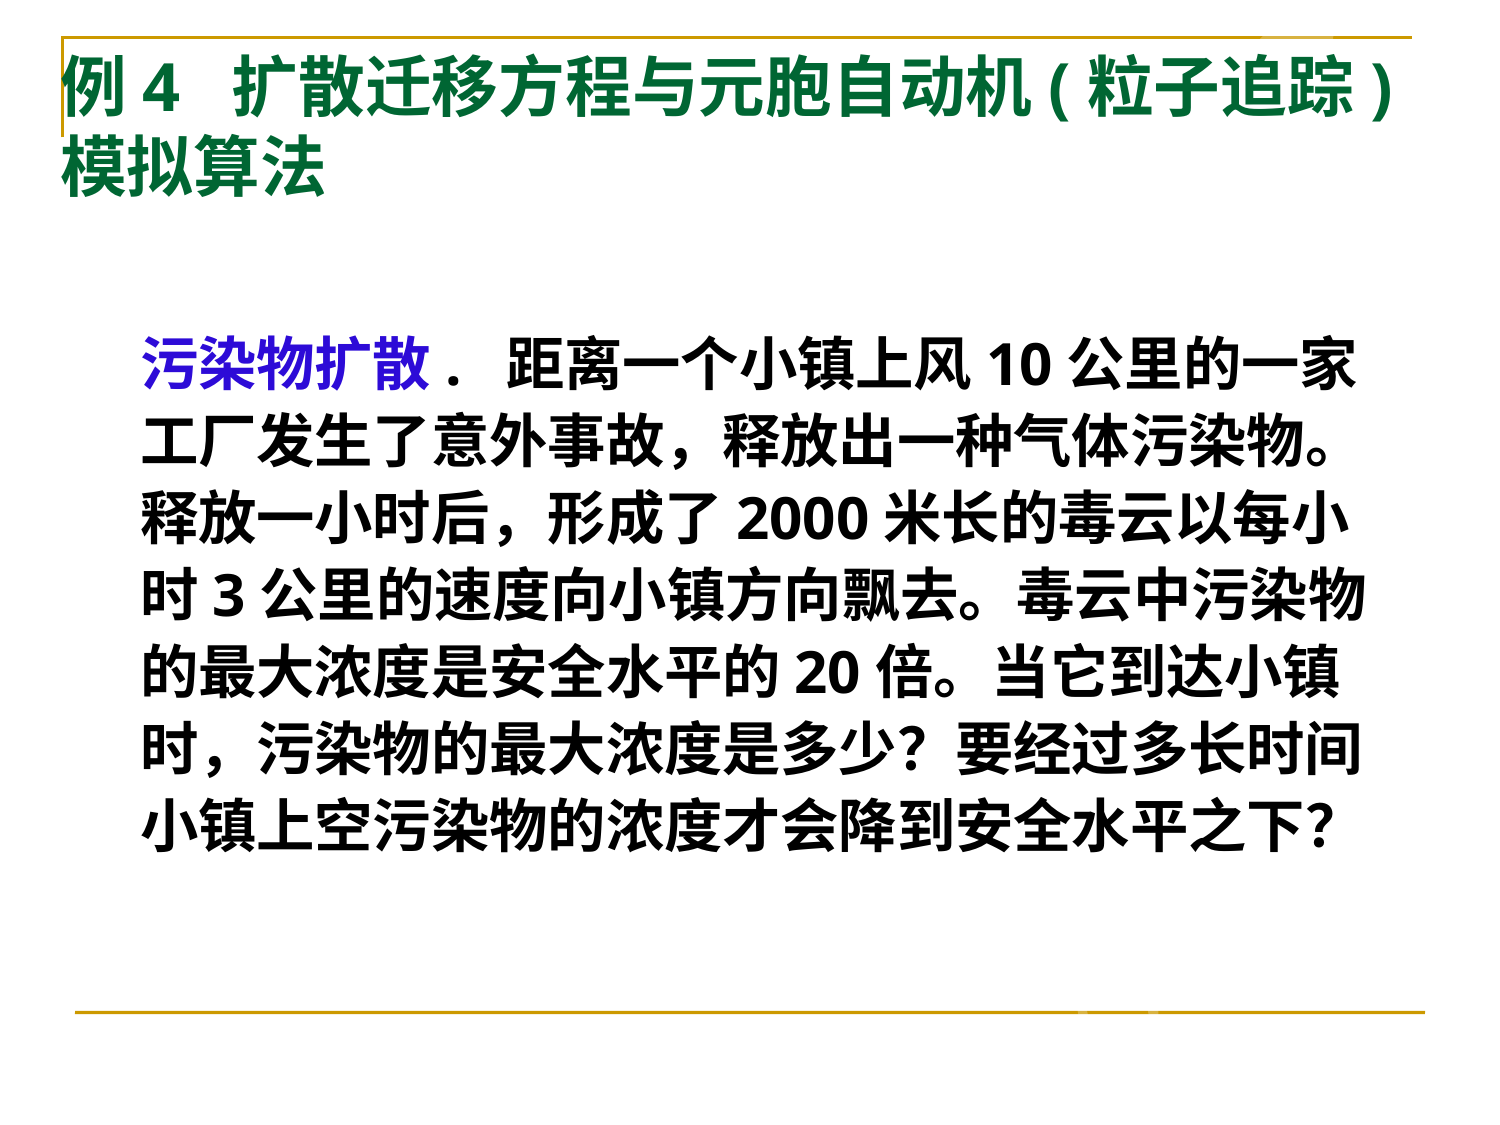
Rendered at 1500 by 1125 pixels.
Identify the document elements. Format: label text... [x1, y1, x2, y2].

title 例4 扩散迁移方程与元胞自动机(粒子追踪)模拟算法 [45, 37, 1455, 213]
list 污染物扩散. 距离一个小镇上风10公里的一家工厂发生了意外事故，释放出一种气体污染物。释放一小时后，形成了2000米长的毒云以每小时3公里的速度向小镇方向飘去。毒云中污染物的最大浓度是安全水平的20倍。当它到达小镇时，污染物的最大浓度是多少？要经过多长时间小镇上空污染物的浓度才会降到安全水平之下？ [124, 312, 1388, 976]
